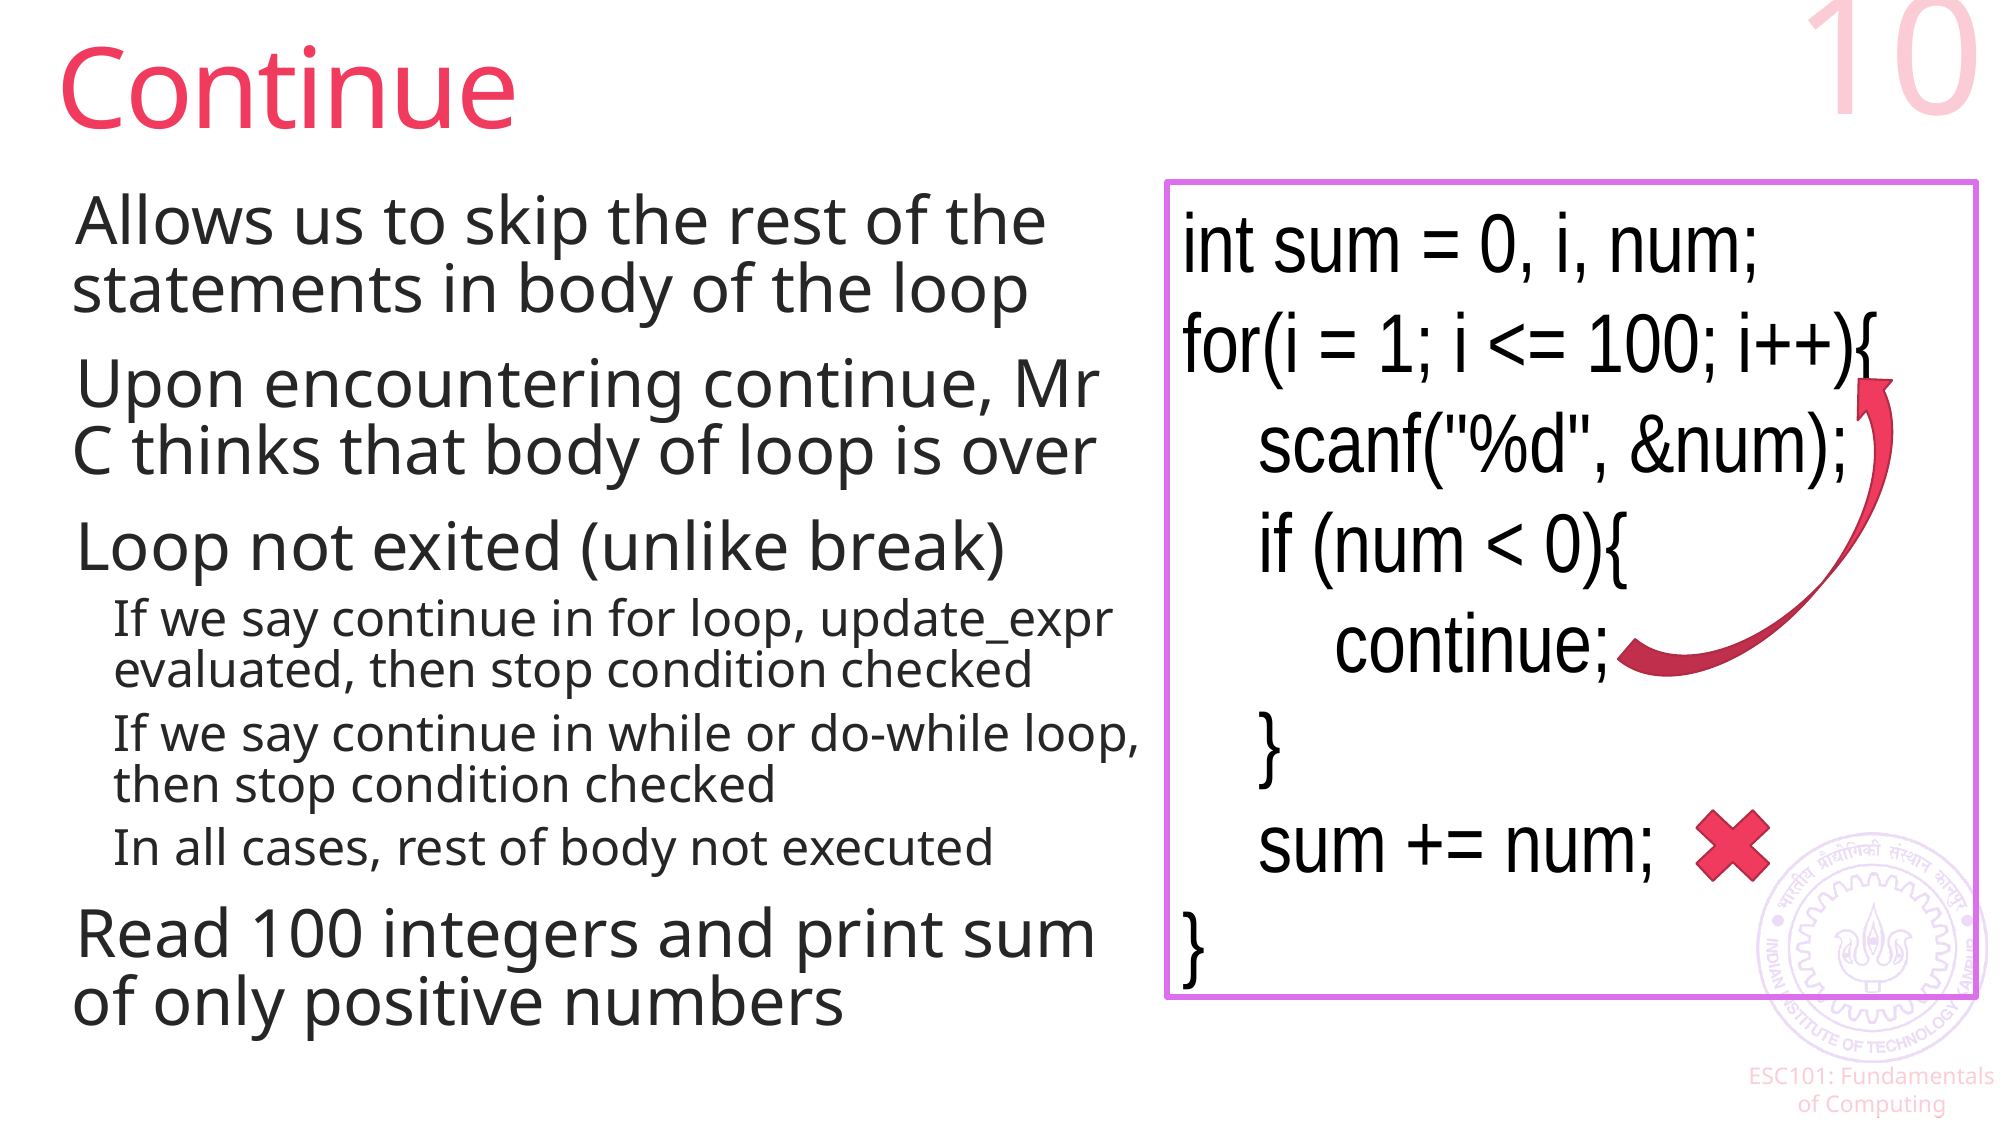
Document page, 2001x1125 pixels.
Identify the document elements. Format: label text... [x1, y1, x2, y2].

text_box [1616, 377, 1894, 677]
text_box [1695, 809, 1770, 882]
slide_number 10 [1520, 6, 2000, 183]
text_box int sum = 0, i, num; for(i = 1; i <= 100; i++){ scanf("%d", &num); if (num < 0){ continue; } sum += num; } [1167, 182, 1976, 997]
title Continue [41, 5, 1945, 182]
list Allows us to skip the rest of the statements in body of the loop Upon encountering continue, Mr C thinks that body of loop is over Loop not exited (unlike break) If we say continue in for loop, update_expr evaluated, then stop condition checked If we say continue in while or do-while loop, then stop condition checked In all cases, rest of body not executed Read 100 integers and print sum of only positive numbers [41, 182, 1168, 1125]
